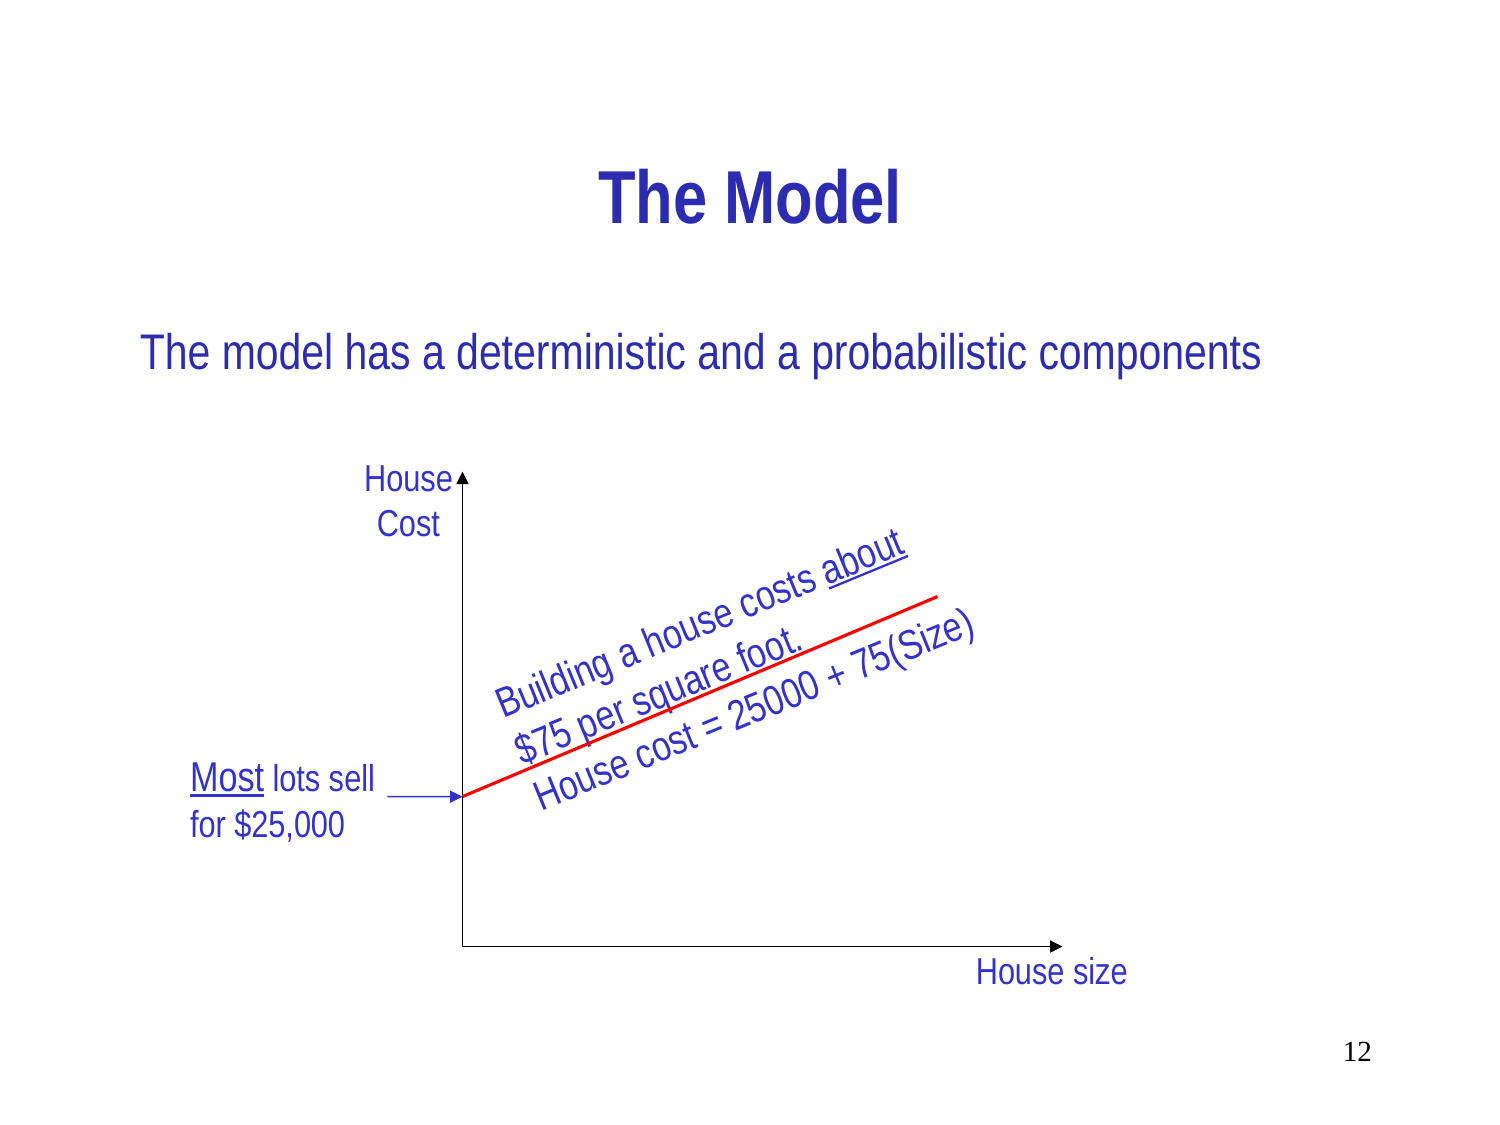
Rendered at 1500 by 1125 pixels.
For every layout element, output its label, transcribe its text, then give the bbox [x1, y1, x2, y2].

slide_number 12 [1074, 1025, 1388, 1100]
text_box [456, 471, 1063, 953]
title The Model [112, 99, 1388, 288]
text_box House cost = 25000 + 75(Size) [509, 580, 997, 832]
text_box [387, 790, 463, 803]
text_box House size [960, 939, 1143, 1000]
text_box House Cost [349, 446, 468, 552]
text_box The model has a deterministic and a probabilistic components [124, 312, 1400, 388]
text_box Building a house costs about $75 per square foot. [471, 497, 949, 771]
text_box Most lots sell for $25,000 [175, 742, 399, 853]
